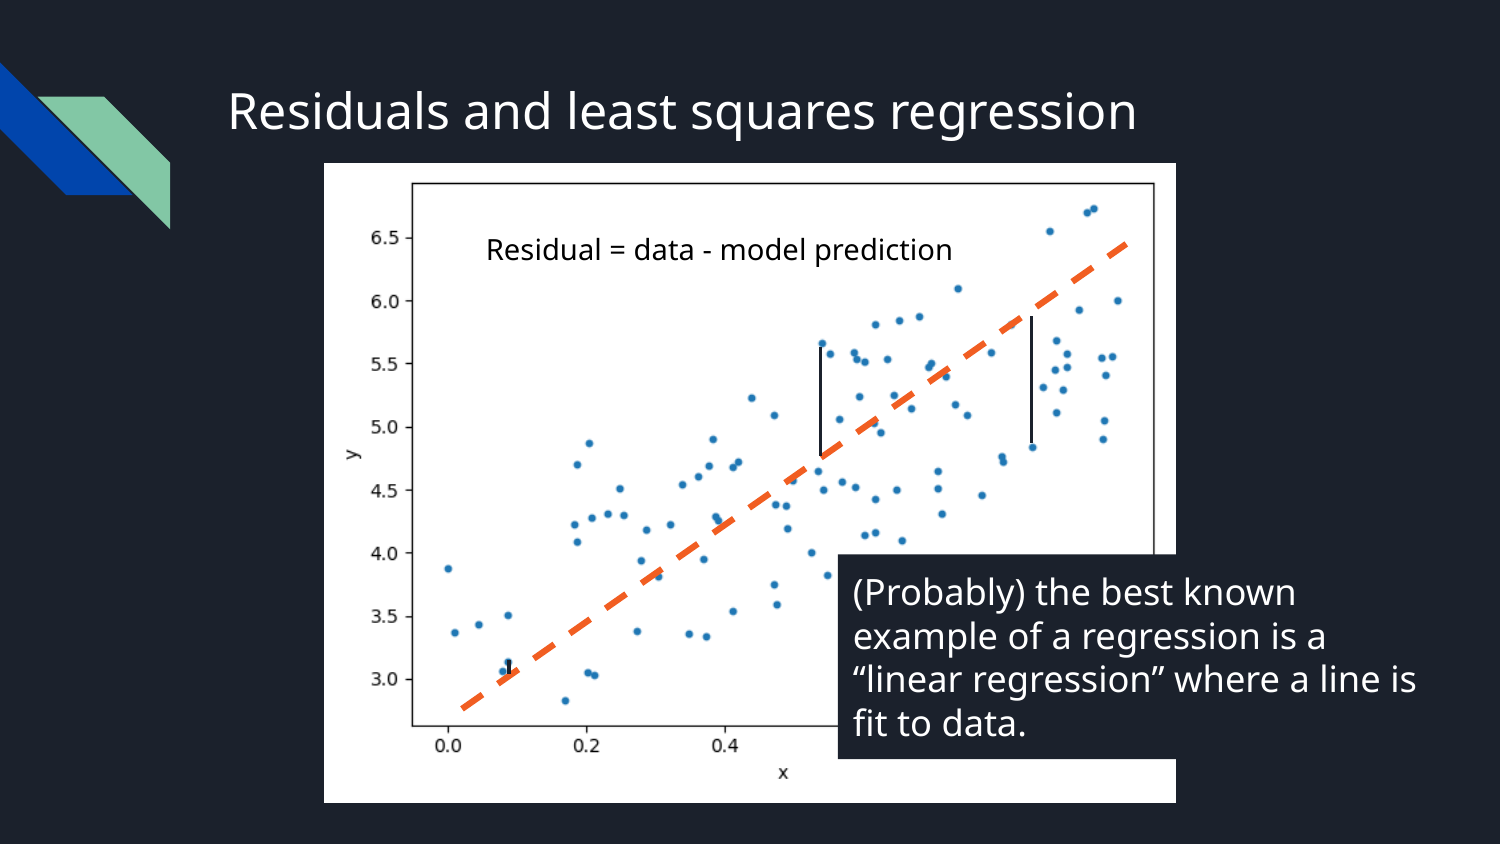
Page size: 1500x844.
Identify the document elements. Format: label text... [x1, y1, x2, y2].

title (Probably) the best known example of a regression is a “linear regression” where a line is fit to data. [1182, 554, 1451, 760]
title Residuals and least squares regression [212, 64, 1368, 215]
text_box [461, 243, 1127, 710]
picture [323, 163, 1176, 803]
